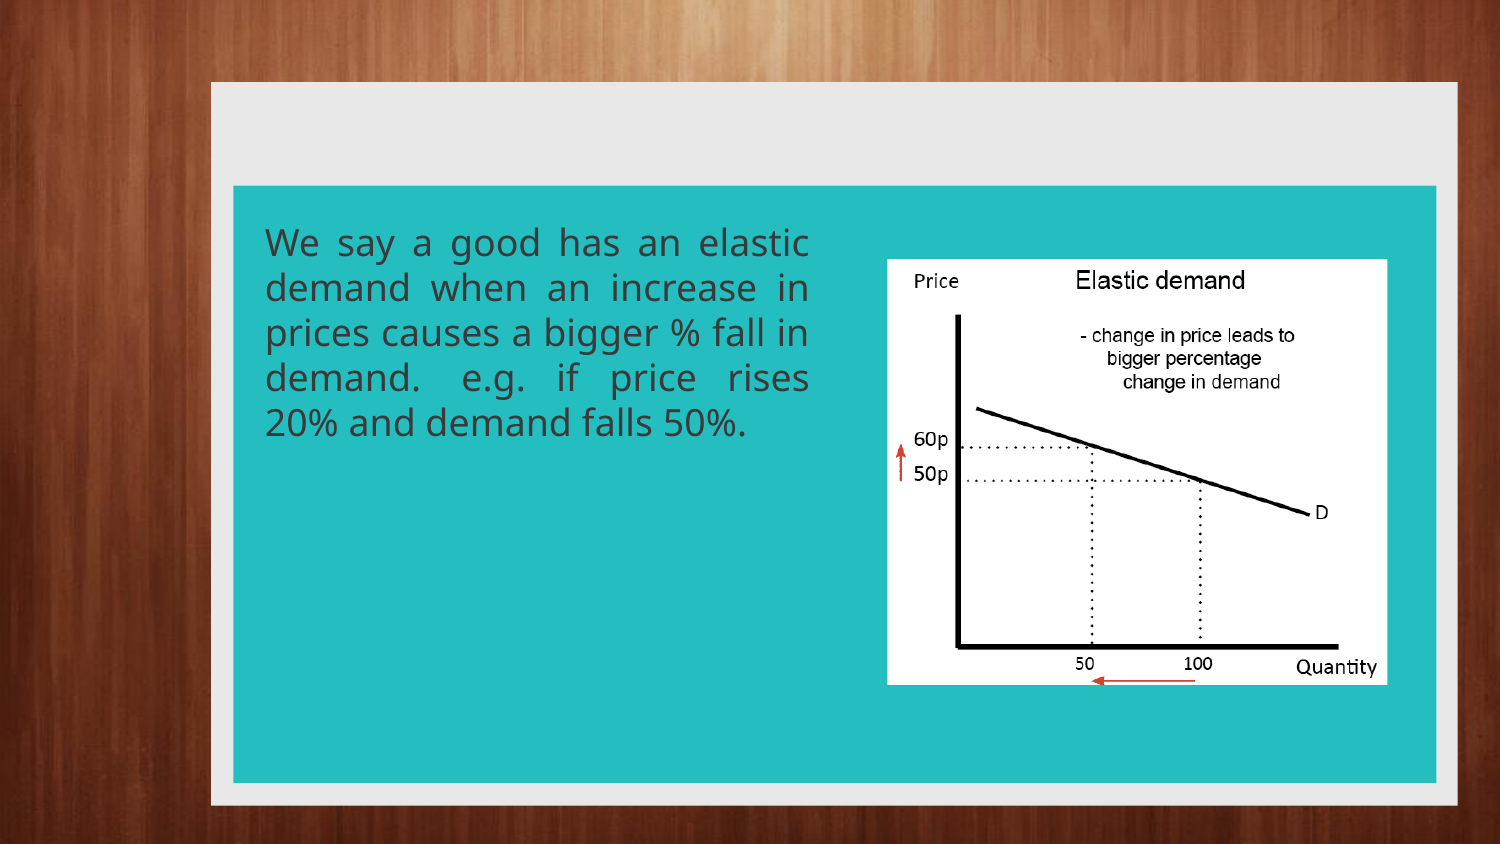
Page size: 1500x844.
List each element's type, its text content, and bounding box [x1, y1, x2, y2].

picture [0, 0, 1500, 844]
text_box We say a good has an elastic demand when an increase in prices causes a bigger % fall in demand. e.g. if price rises 20% and demand falls 50%. [249, 211, 825, 452]
